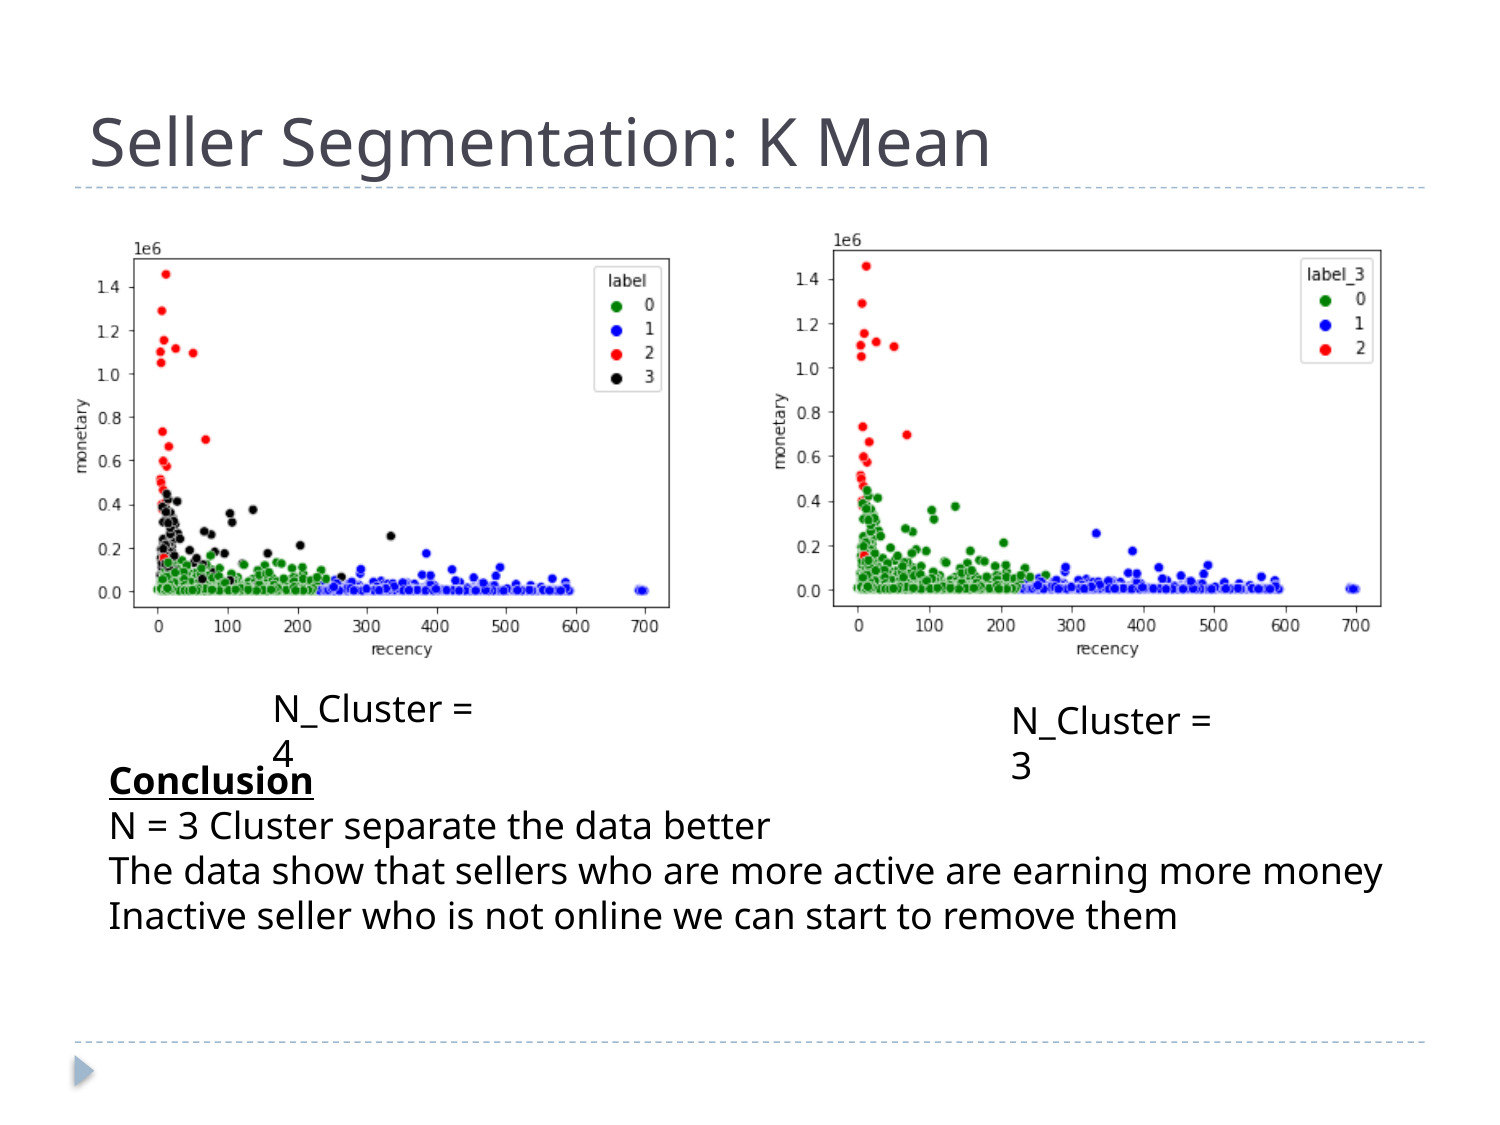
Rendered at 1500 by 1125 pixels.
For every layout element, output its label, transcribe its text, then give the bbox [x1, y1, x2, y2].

text_box Conclusion N = 3 Cluster separate the data better The data show that sellers who are more active are earning more money Inactive seller who is not online we can start to remove them [93, 749, 1465, 945]
picture [761, 222, 1392, 669]
title Seller Segmentation: K Mean [75, 24, 1425, 188]
text_box N_Cluster = 4 [257, 680, 516, 749]
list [63, 231, 680, 669]
text_box N_Cluster = 3 [996, 689, 1254, 749]
